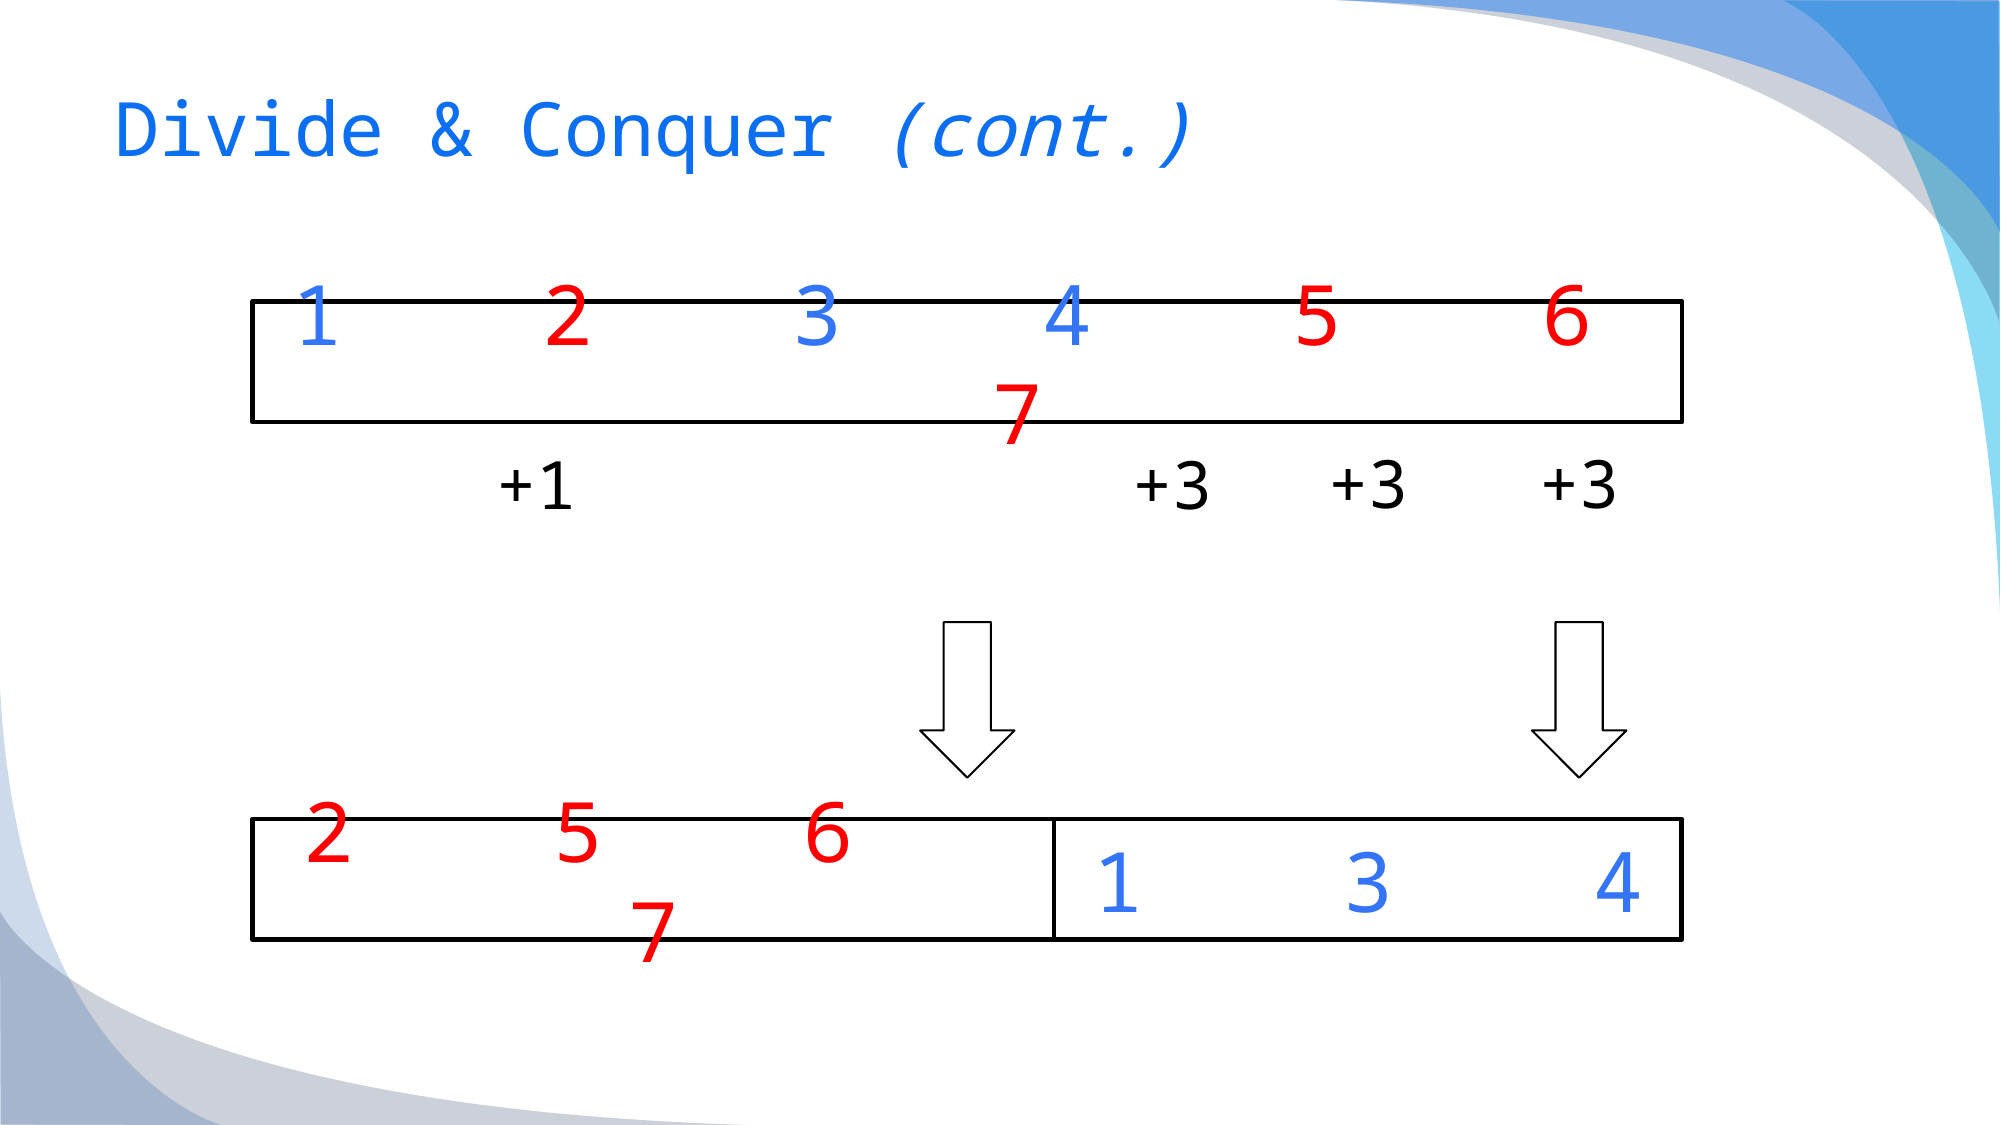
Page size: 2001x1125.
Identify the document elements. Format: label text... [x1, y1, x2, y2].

text_box 2 5 6 7 [252, 818, 1053, 941]
text_box +3 [1293, 434, 1443, 522]
text_box +3 [1097, 435, 1248, 523]
text_box [1530, 621, 1628, 779]
title Divide & Conquer (cont.) [99, 50, 1900, 202]
text_box 1 3 4 [1053, 818, 1683, 941]
text_box +3 [1504, 434, 1655, 522]
text_box 1 2 3 4 5 6 7 [252, 300, 1683, 423]
text_box [919, 621, 1016, 779]
text_box +1 [461, 435, 611, 523]
